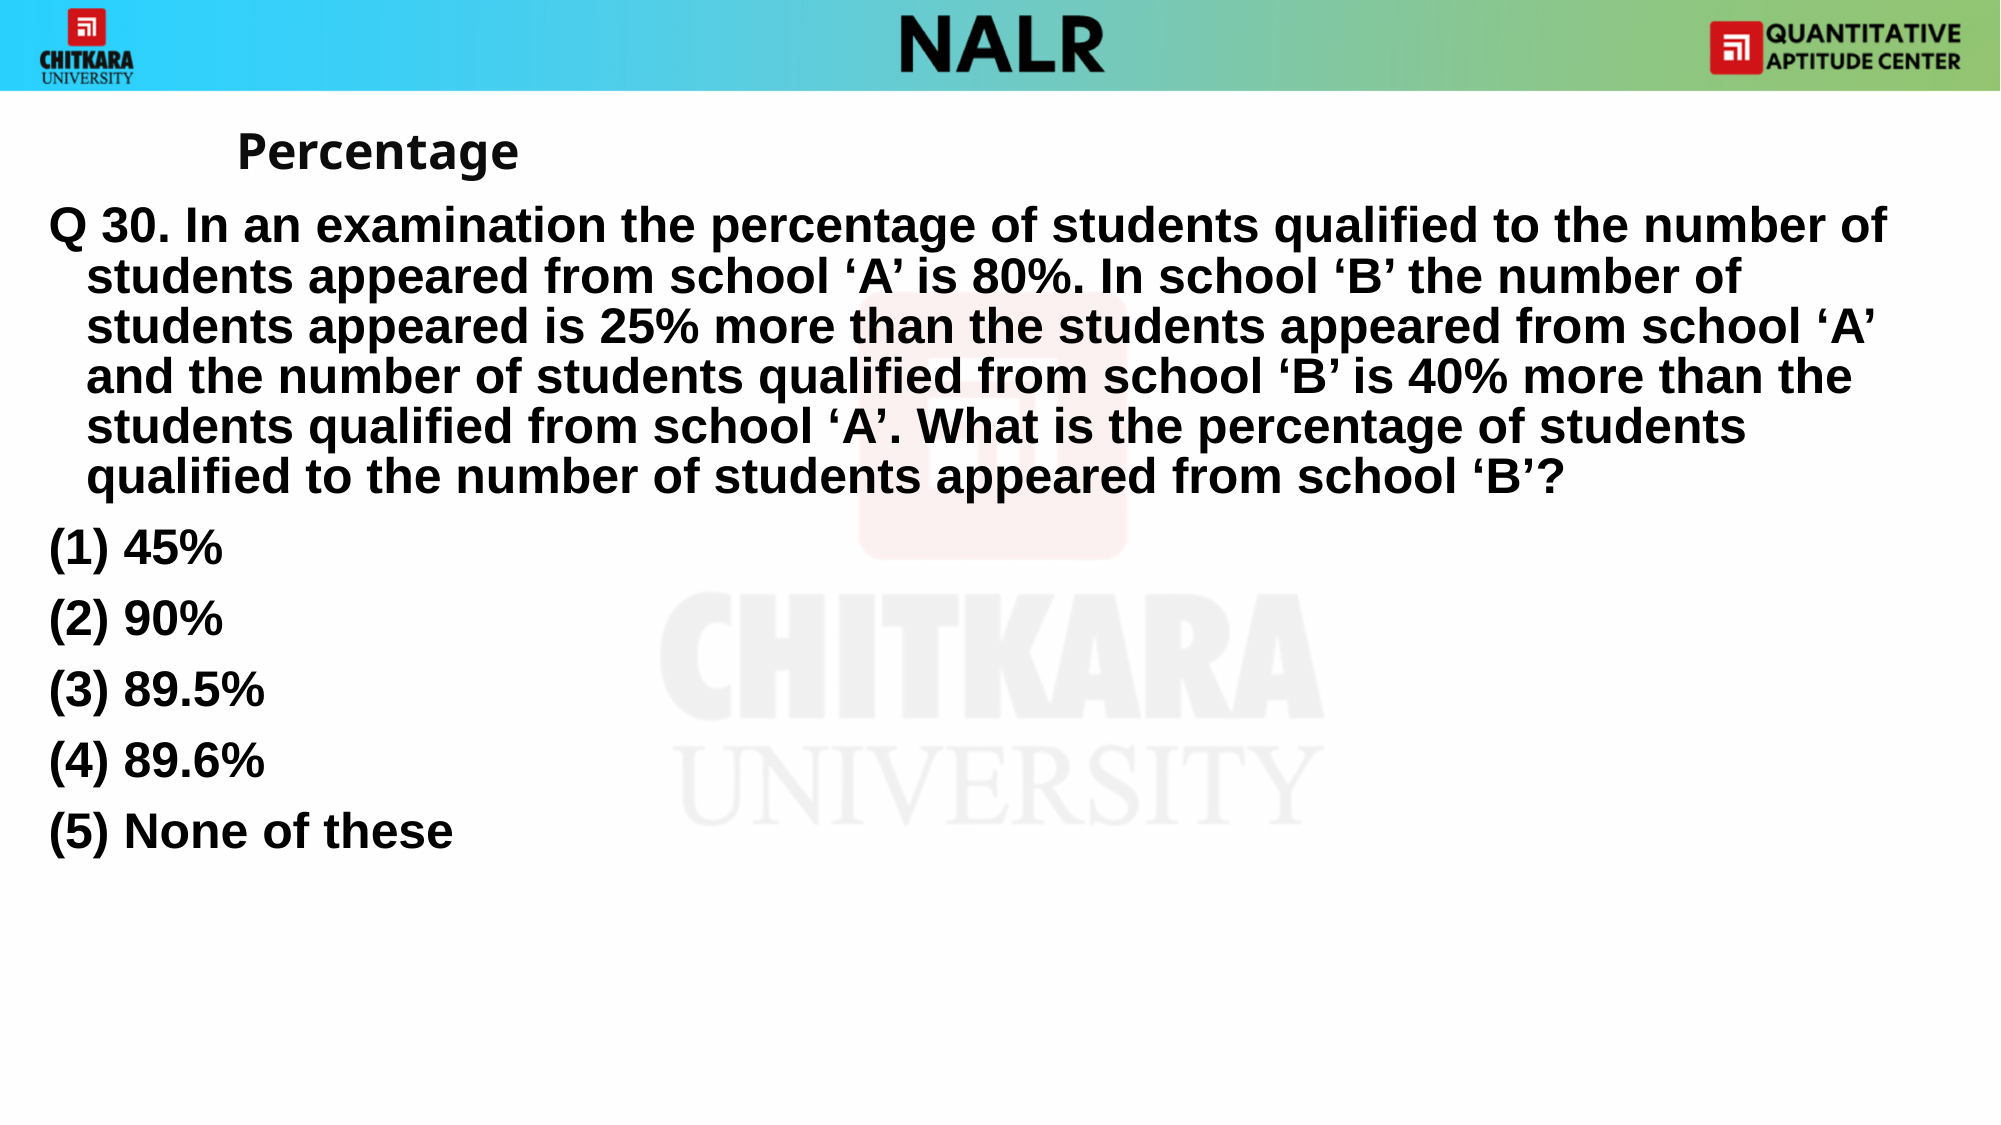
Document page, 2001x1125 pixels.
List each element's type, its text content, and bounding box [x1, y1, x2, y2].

picture [0, 0, 2001, 1125]
list Percentage Q 30. In an examination the percentage of students qualified to the number of students appeared from school ‘A’ is 80%. In school ‘B’ the number of students appeared is 25% more than the students appeared from school ‘A’ and the number of students qualified from school ‘B’ is 40% more than the students qualified from school ‘A’. What is the percentage of students qualified to the number of students appeared from school ‘B’? 45% (2) 90% (3) 89.5% (4) 89.6% (5) None of these [33, 113, 1959, 1053]
